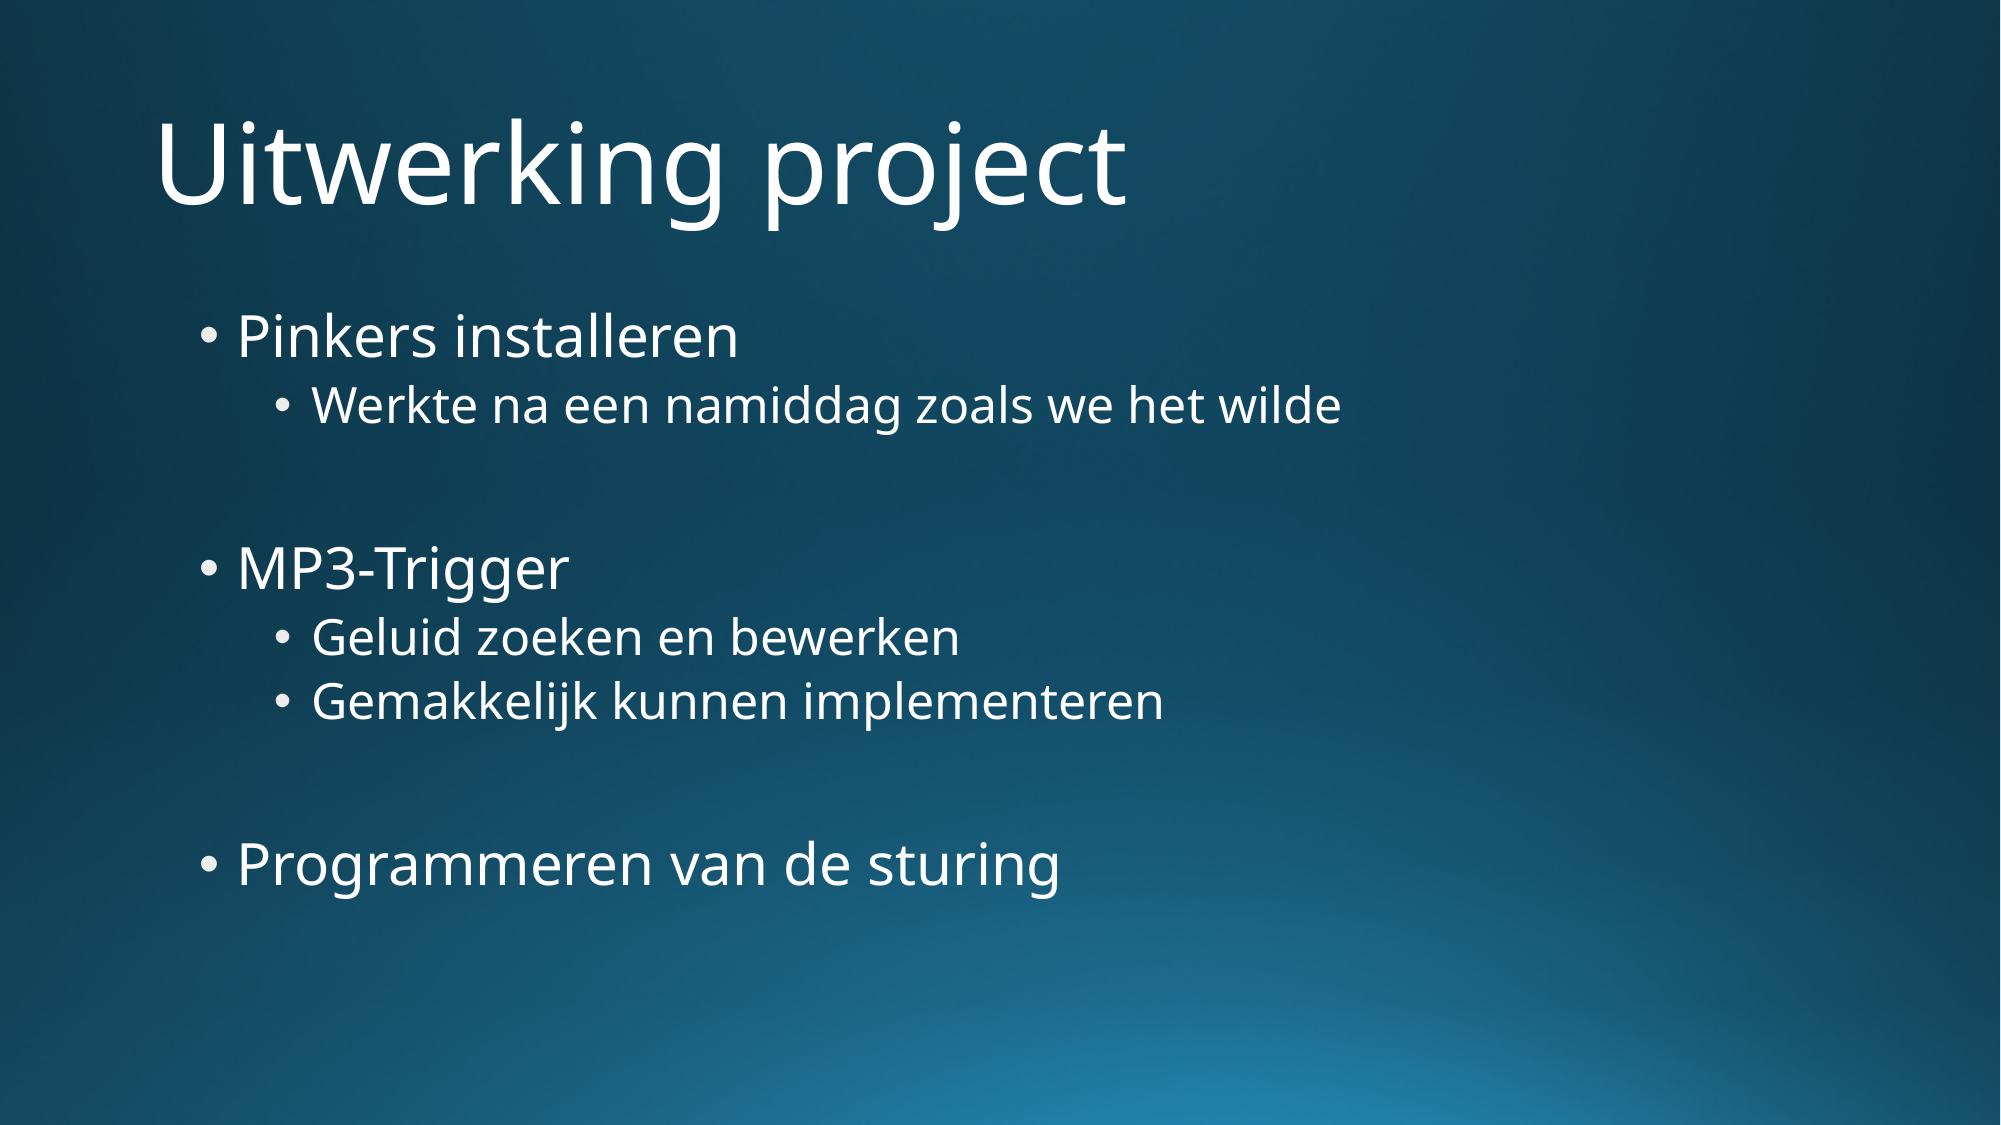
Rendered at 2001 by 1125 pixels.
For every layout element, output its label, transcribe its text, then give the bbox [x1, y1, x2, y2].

picture [0, 0, 2001, 1125]
list Pinkers installeren Werkte na een namiddag zoals we het wilde MP3-Trigger Geluid zoeken en bewerken Gemakkelijk kunnen implementeren Programmeren van de sturing [183, 299, 1863, 1014]
title Uitwerking project [137, 59, 1863, 278]
